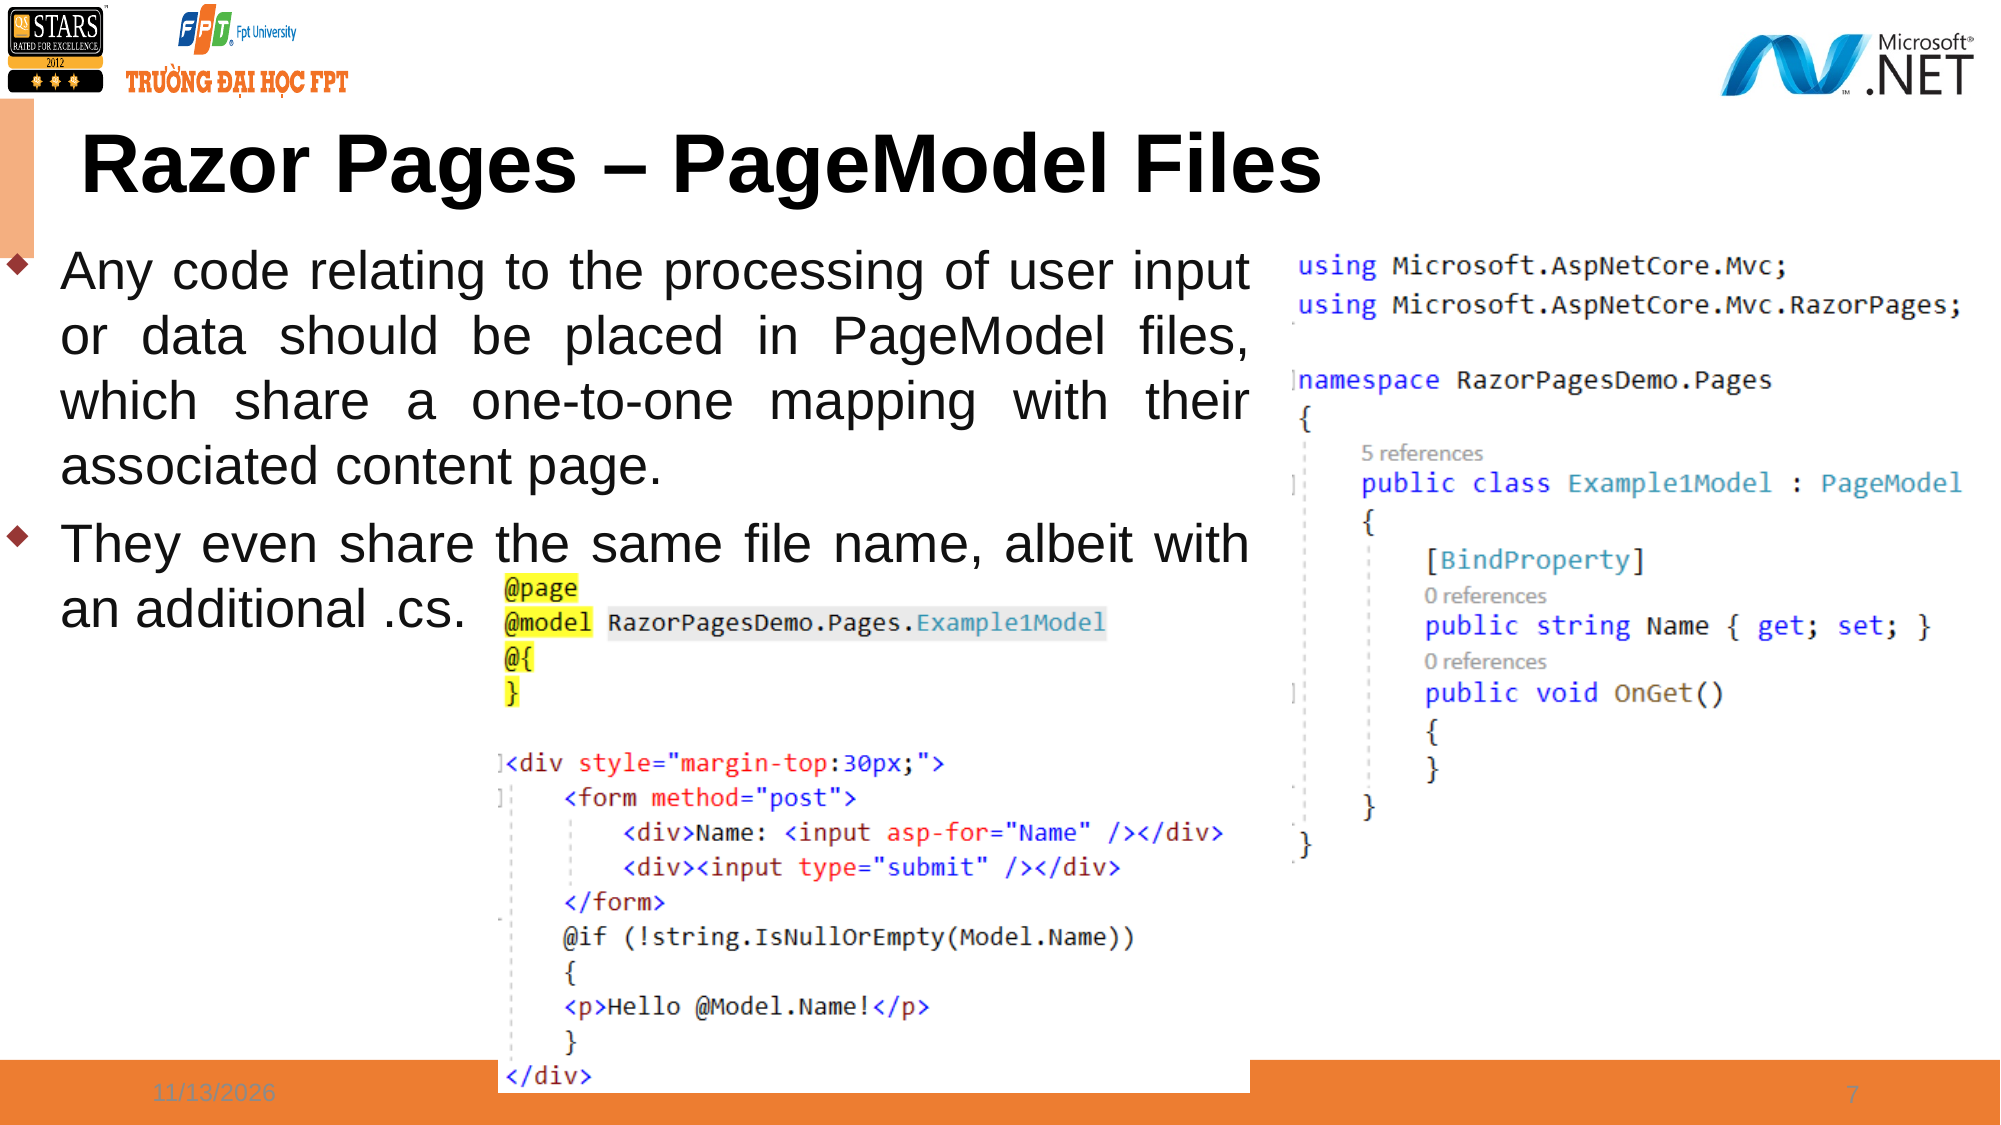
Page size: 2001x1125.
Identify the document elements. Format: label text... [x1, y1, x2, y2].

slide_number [137, 1061, 588, 1122]
picture [498, 573, 1250, 1093]
picture [1685, 0, 2001, 129]
slide_number 7 [1424, 1063, 1875, 1123]
picture [1292, 248, 2000, 865]
title Razor Pages – PageModel Files [65, 118, 1952, 213]
text_box Any code relating to the processing of user input or data should be placed in PageModel files, which share a one-to-one mapping with their associated content page. They even share the same file name, albeit with an additional .cs. [0, 228, 1268, 646]
